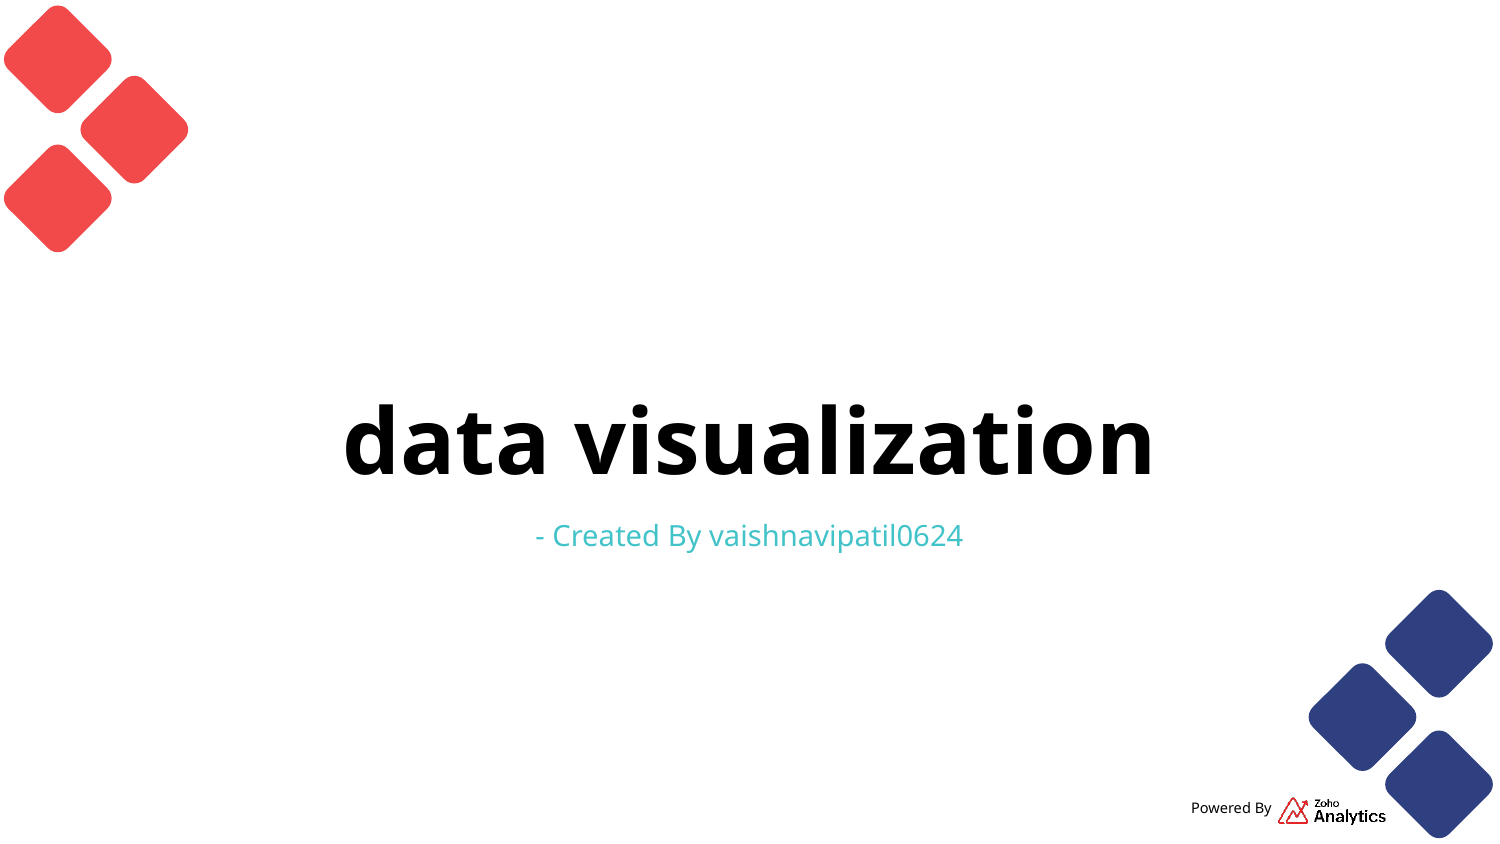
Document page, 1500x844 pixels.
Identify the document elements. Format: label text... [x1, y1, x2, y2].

text_box [1385, 589, 1493, 698]
text_box [3, 144, 112, 253]
subtitle - Created By vaishnavipatil0624 [221, 501, 1278, 583]
picture [1277, 794, 1387, 827]
title data visualization [221, 372, 1278, 501]
text_box Powered By [1175, 791, 1354, 825]
text_box [1385, 730, 1493, 839]
text_box [80, 75, 189, 184]
text_box [1308, 663, 1417, 771]
text_box [3, 5, 112, 114]
